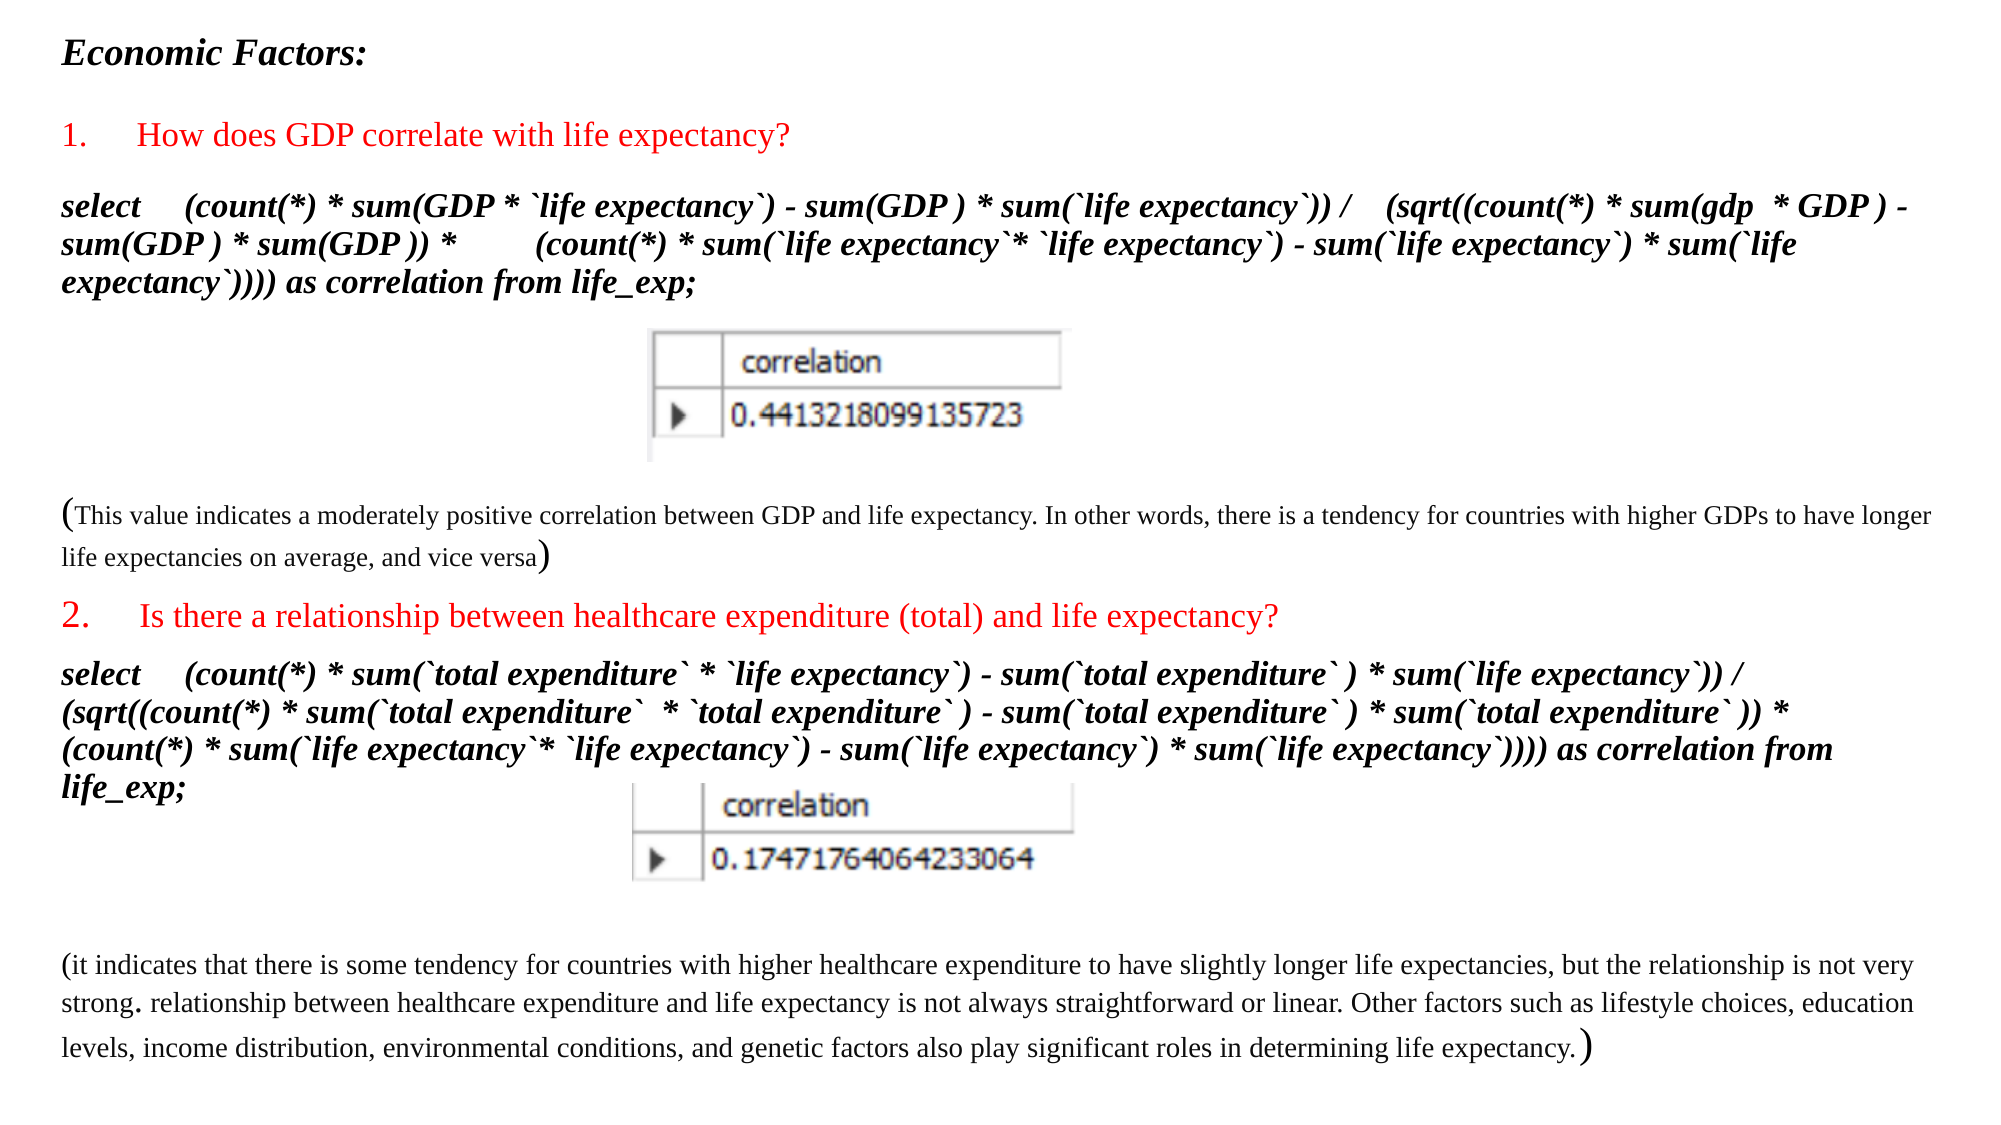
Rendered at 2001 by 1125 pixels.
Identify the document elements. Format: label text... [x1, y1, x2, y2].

picture [632, 783, 1087, 895]
picture [647, 328, 1072, 462]
list Economic Factors: How does GDP correlate with life expectancy? select (count(*) * sum(GDP * `life expectancy`) - sum(GDP ) * sum(`life expectancy`)) / (sqrt((count(*) * sum(gdp * GDP ) - sum(GDP ) * sum(GDP )) * (count(*) * sum(`life expectancy`* `life expectancy`) - sum(`life expectancy`) * sum(`life expectancy`)))) as correlation from life_exp; (This value indicates a moderately positive correlation between GDP and life expectancy. In other words, there is a tendency for countries with higher GDPs to have longer life expectancies on average, and vice versa) 2. Is there a relationship between healthcare expenditure (total) and life expectancy? select (count(*) * sum(`total expenditure` * `life expectancy`) - sum(`total expenditure` ) * sum(`life expectancy`)) / (sqrt((count(*) * sum(`total expenditure` * `total expenditure` ) - sum(`total expenditure` ) * sum(`total expenditure` )) * (count(*) * sum(`life expectancy`* `life expectancy`) - sum(`life expectancy`) * sum(`life expectancy`)))) as correlation from life_exp; (it indicates that there is some tendency for countries with higher healthcare expenditure to have slightly longer life expectancies, but the relationship is not very strong. relationship between healthcare expenditure and life expectancy is not always straightforward or linear. Other factors such as lifestyle choices, education levels, income distribution, environmental conditions, and genetic factors also play significant roles in determining life expectancy.) [46, 16, 1957, 1080]
